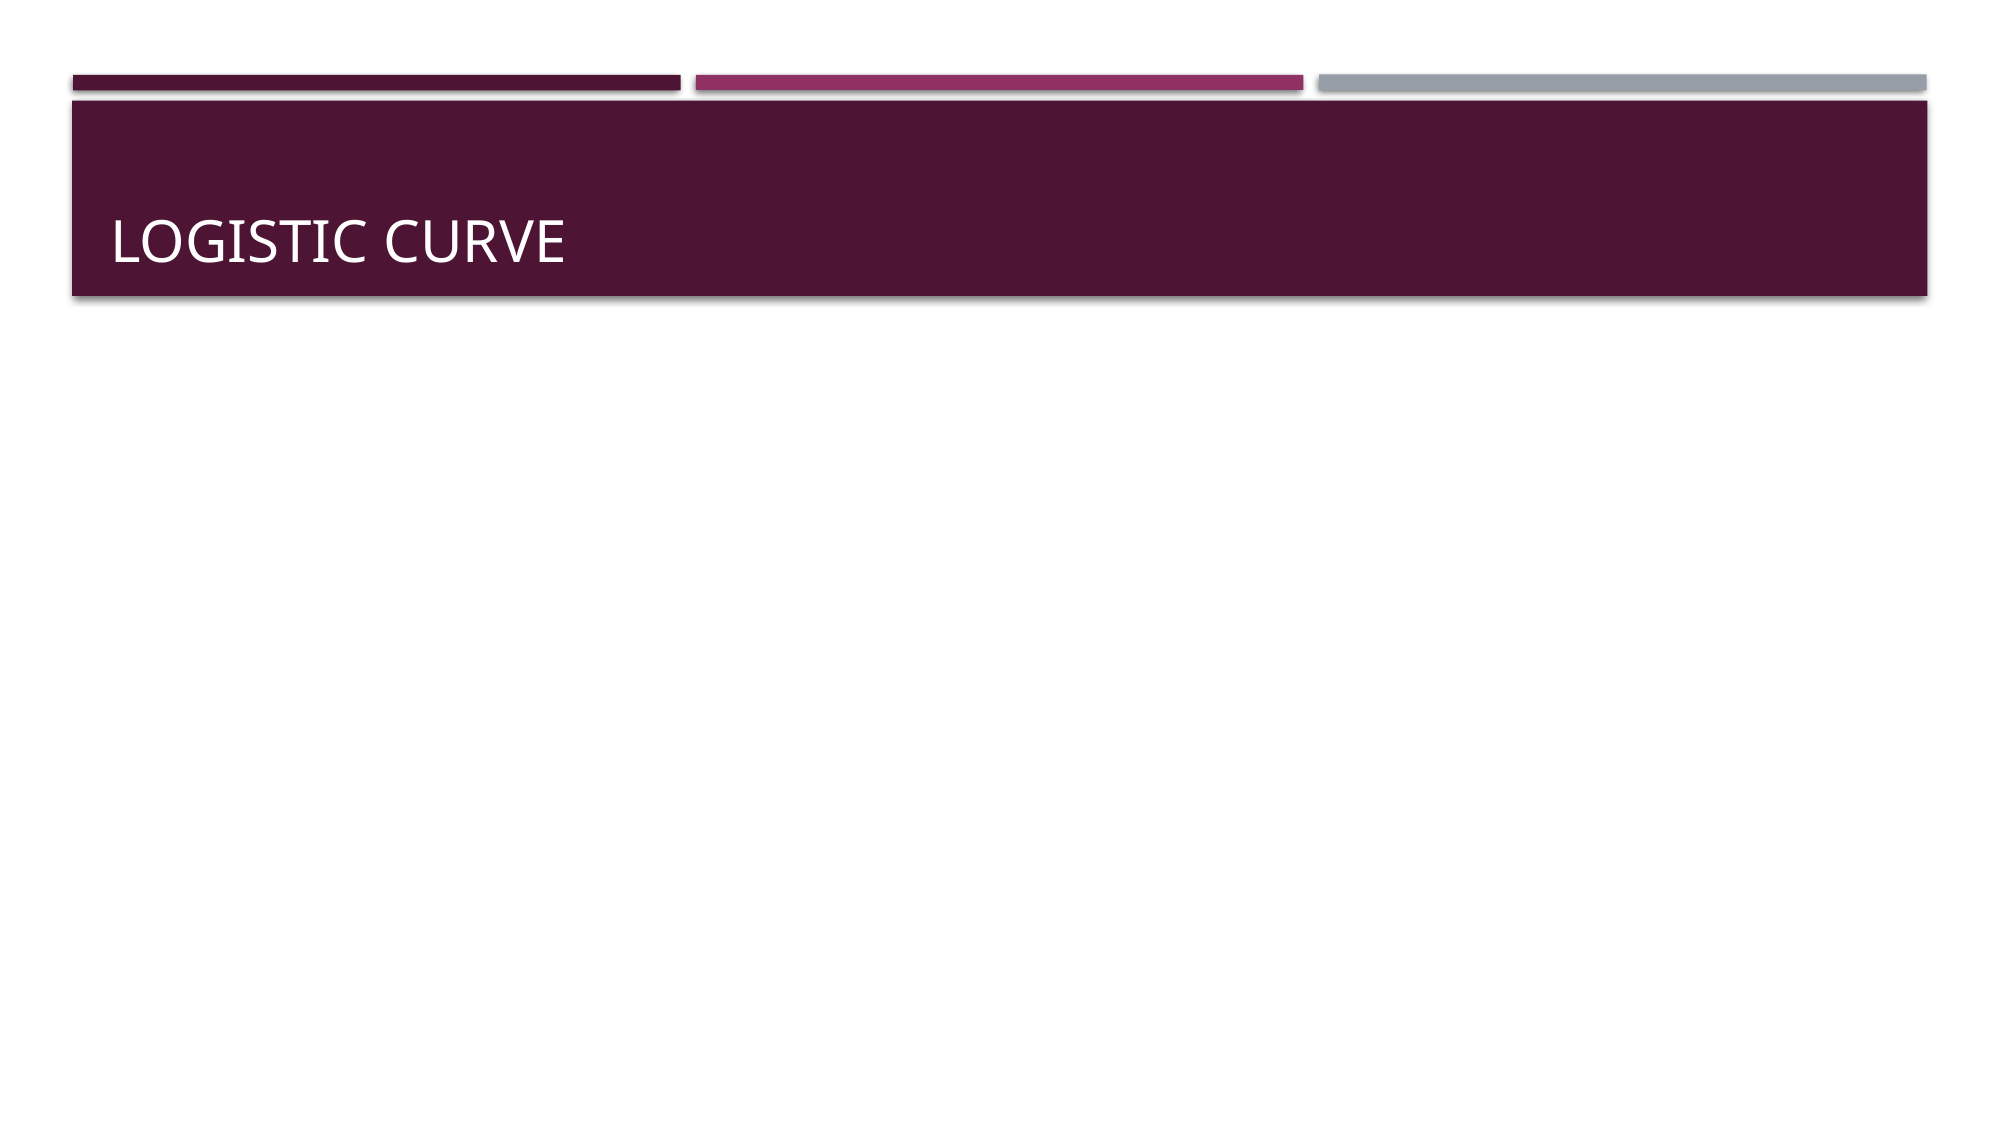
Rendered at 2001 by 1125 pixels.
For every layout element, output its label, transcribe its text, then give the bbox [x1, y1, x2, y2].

title LOGISTIC CURVE [95, 115, 1905, 282]
